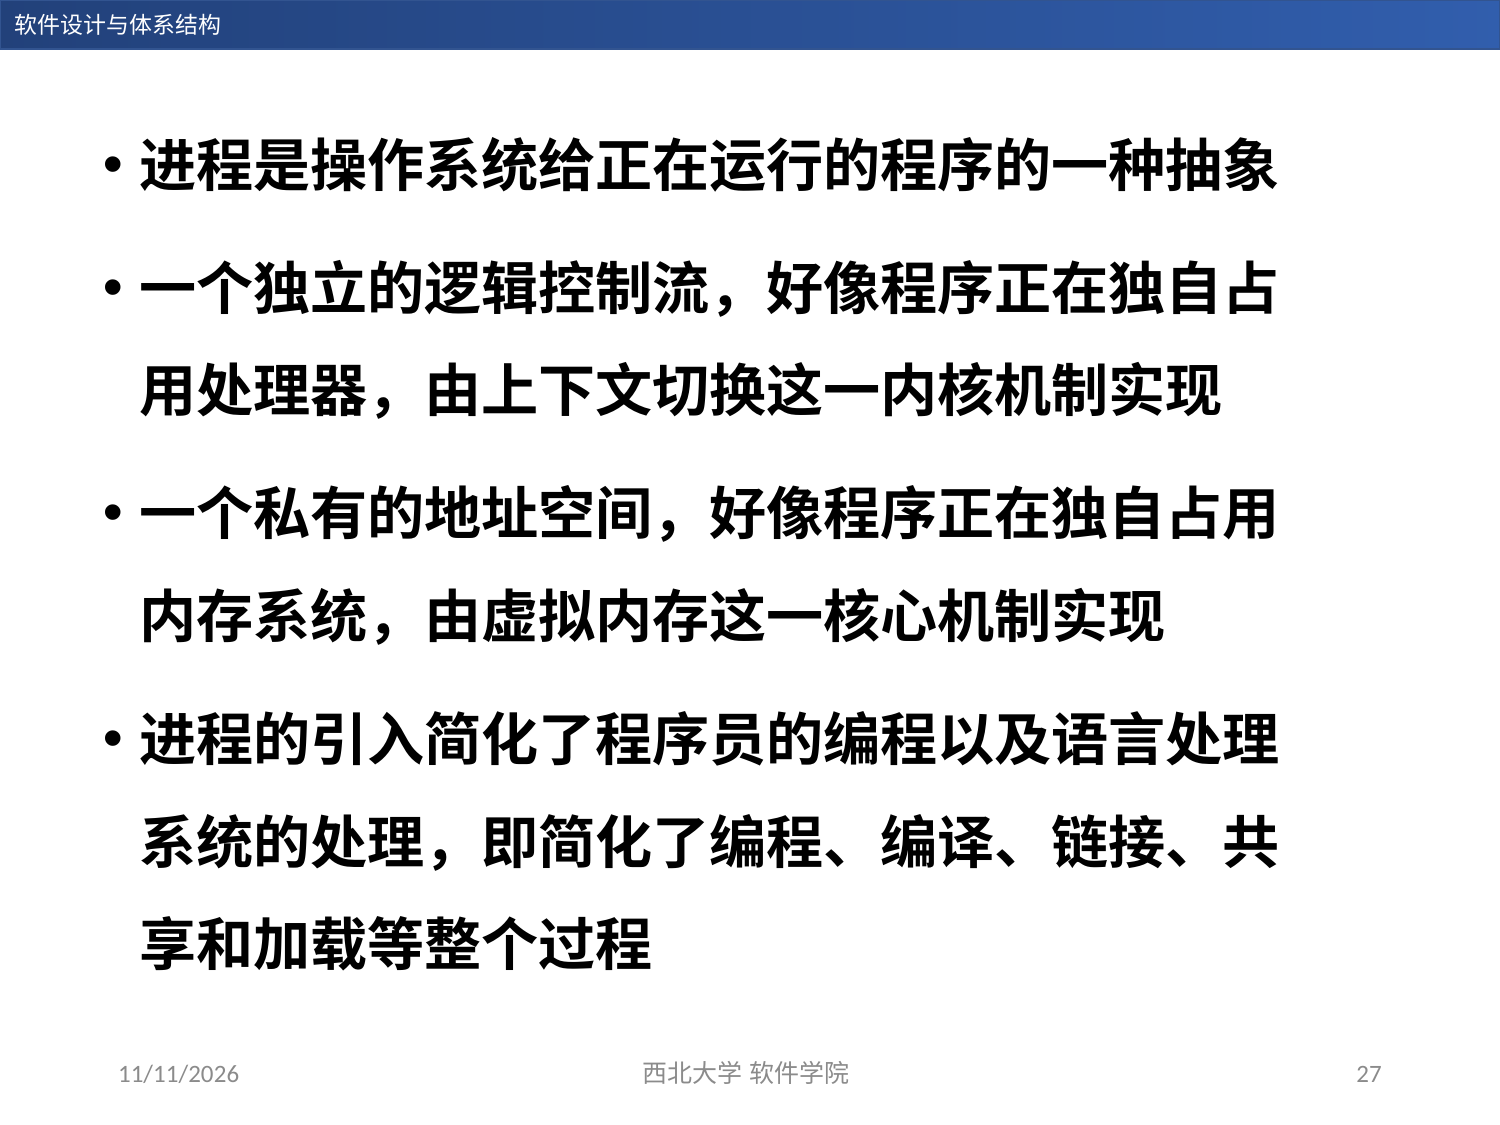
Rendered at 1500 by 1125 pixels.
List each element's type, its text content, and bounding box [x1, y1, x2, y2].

footer 西北大学 软件学院 [496, 1042, 1004, 1103]
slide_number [103, 1042, 441, 1103]
slide_number 27 [1059, 1042, 1397, 1103]
list 进程是操作系统给正在运行的程序的一种抽象 一个独立的逻辑控制流，好像程序正在独自占用处理器，由上下文切换这一内核机制实现 一个私有的地址空间，好像程序正在独自占用内存系统，由虚拟内存这一核心机制实现 进程的引入简化了程序员的编程以及语言处理系统的处理，即简化了编程、编译、链接、共享和加载等整个过程 [87, 87, 1347, 990]
